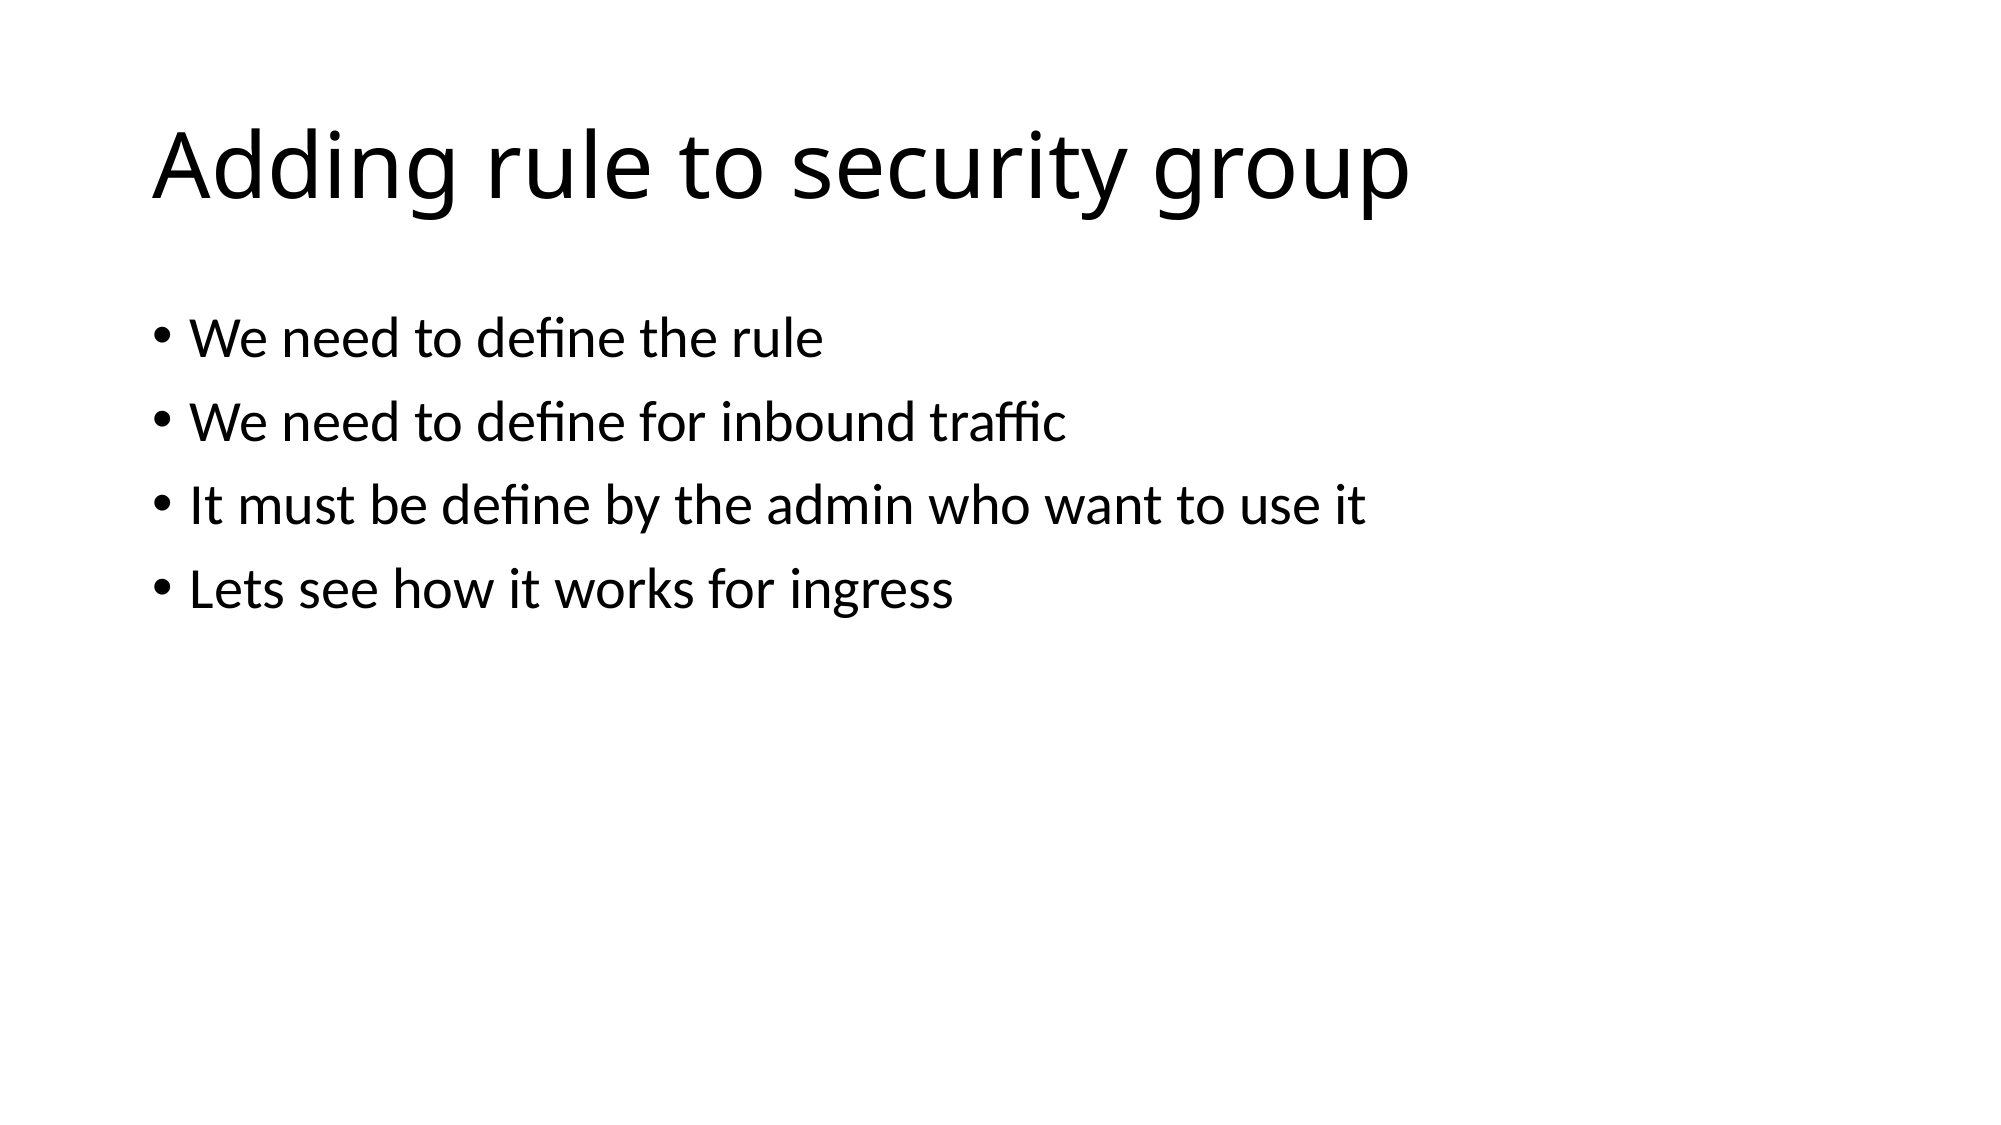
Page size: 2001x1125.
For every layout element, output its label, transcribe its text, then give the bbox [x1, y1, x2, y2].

list We need to define the rule We need to define for inbound traffic It must be define by the admin who want to use it Lets see how it works for ingress [137, 299, 1863, 1014]
title Adding rule to security group [137, 59, 1863, 278]
